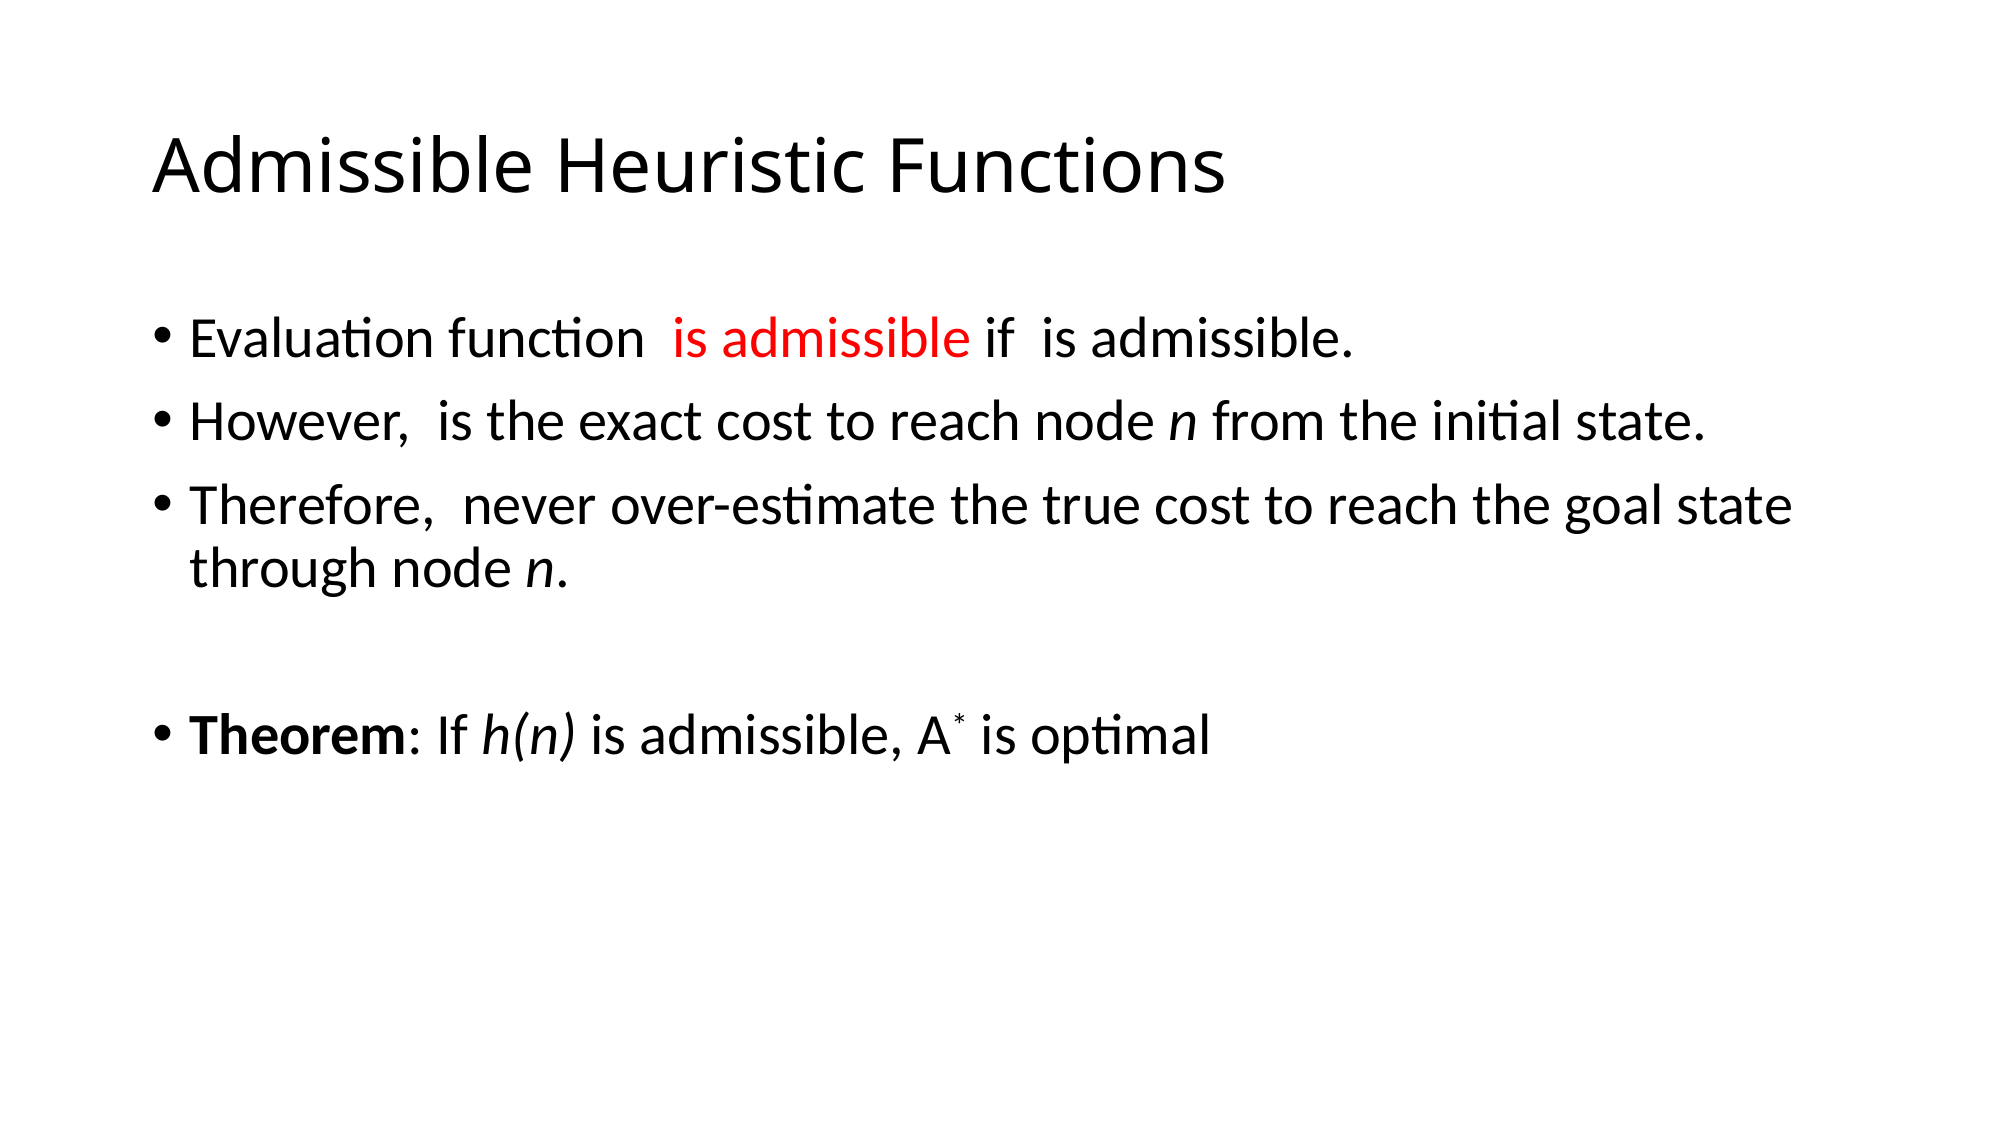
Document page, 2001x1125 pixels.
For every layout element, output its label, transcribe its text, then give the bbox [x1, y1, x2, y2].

title Admissible Heuristic Functions [137, 59, 1863, 278]
